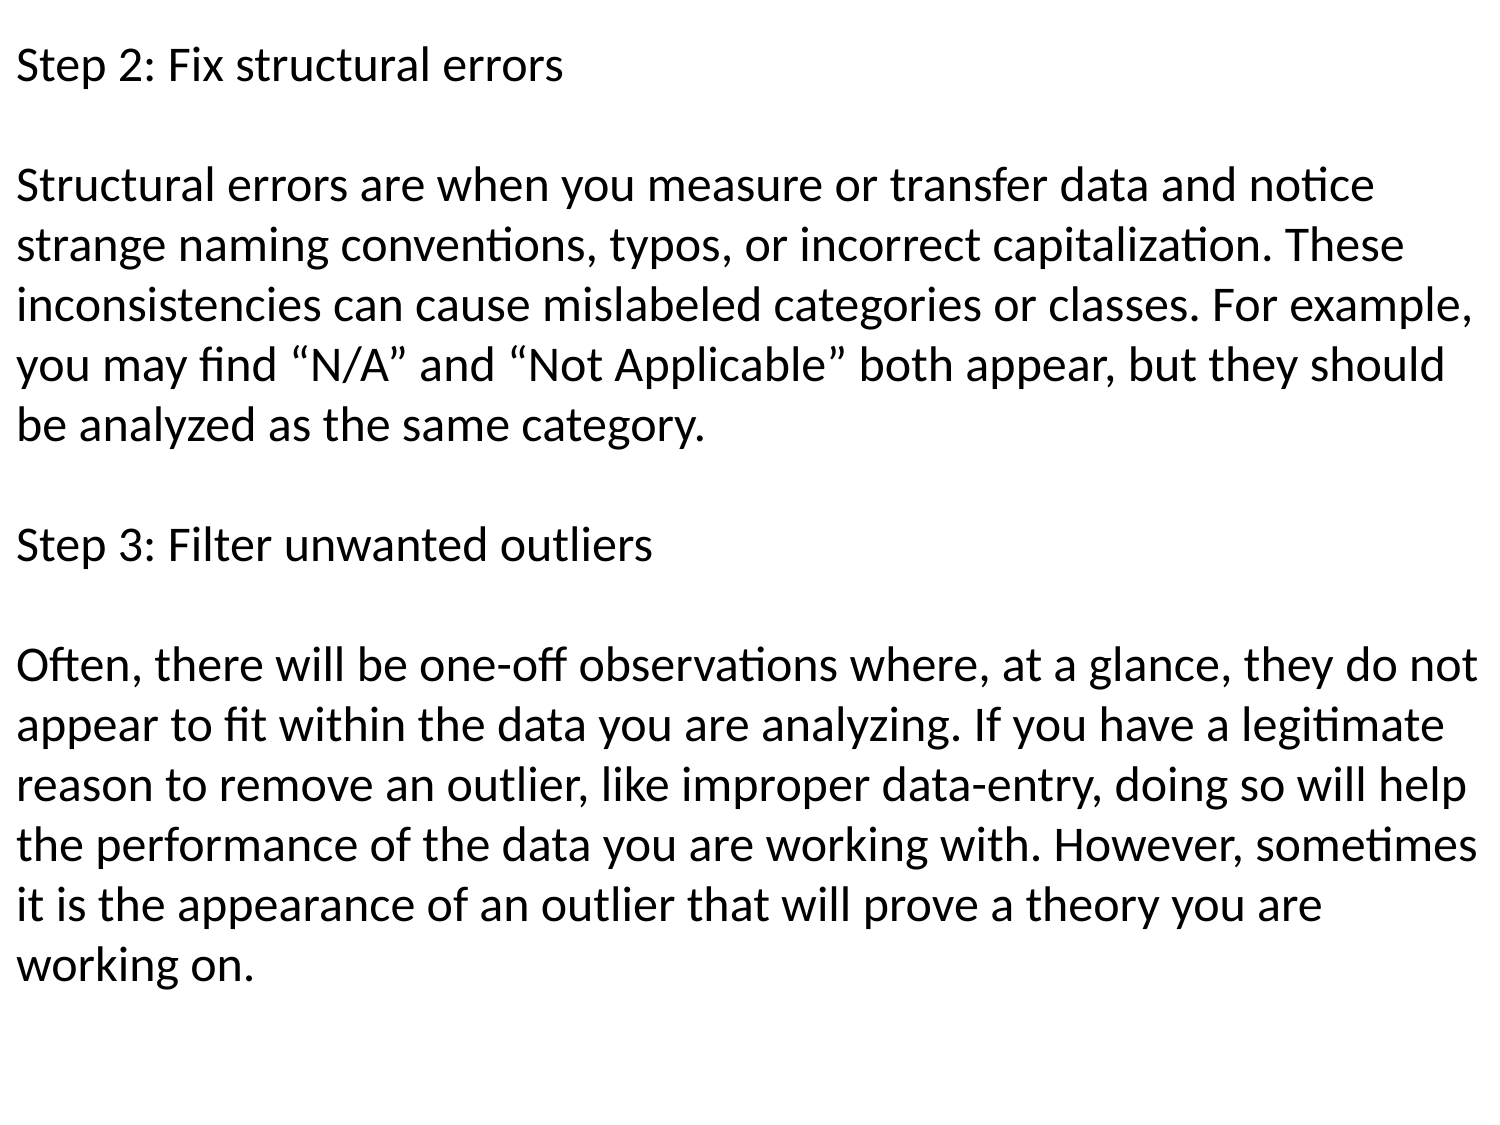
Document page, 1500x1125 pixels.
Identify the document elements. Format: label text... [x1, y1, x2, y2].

text_box Step 2: Fix structural errors Structural errors are when you measure or transfer data and notice strange naming conventions, typos, or incorrect capitalization. These inconsistencies can cause mislabeled categories or classes. For example, you may find “N/A” and “Not Applicable” both appear, but they should be analyzed as the same category. Step 3: Filter unwanted outliers Often, there will be one-off observations where, at a glance, they do not appear to fit within the data you are analyzing. If you have a legitimate reason to remove an outlier, like improper data-entry, doing so will help the performance of the data you are working with. However, sometimes it is the appearance of an outlier that will prove a theory you are working on. [1, 23, 1497, 1119]
